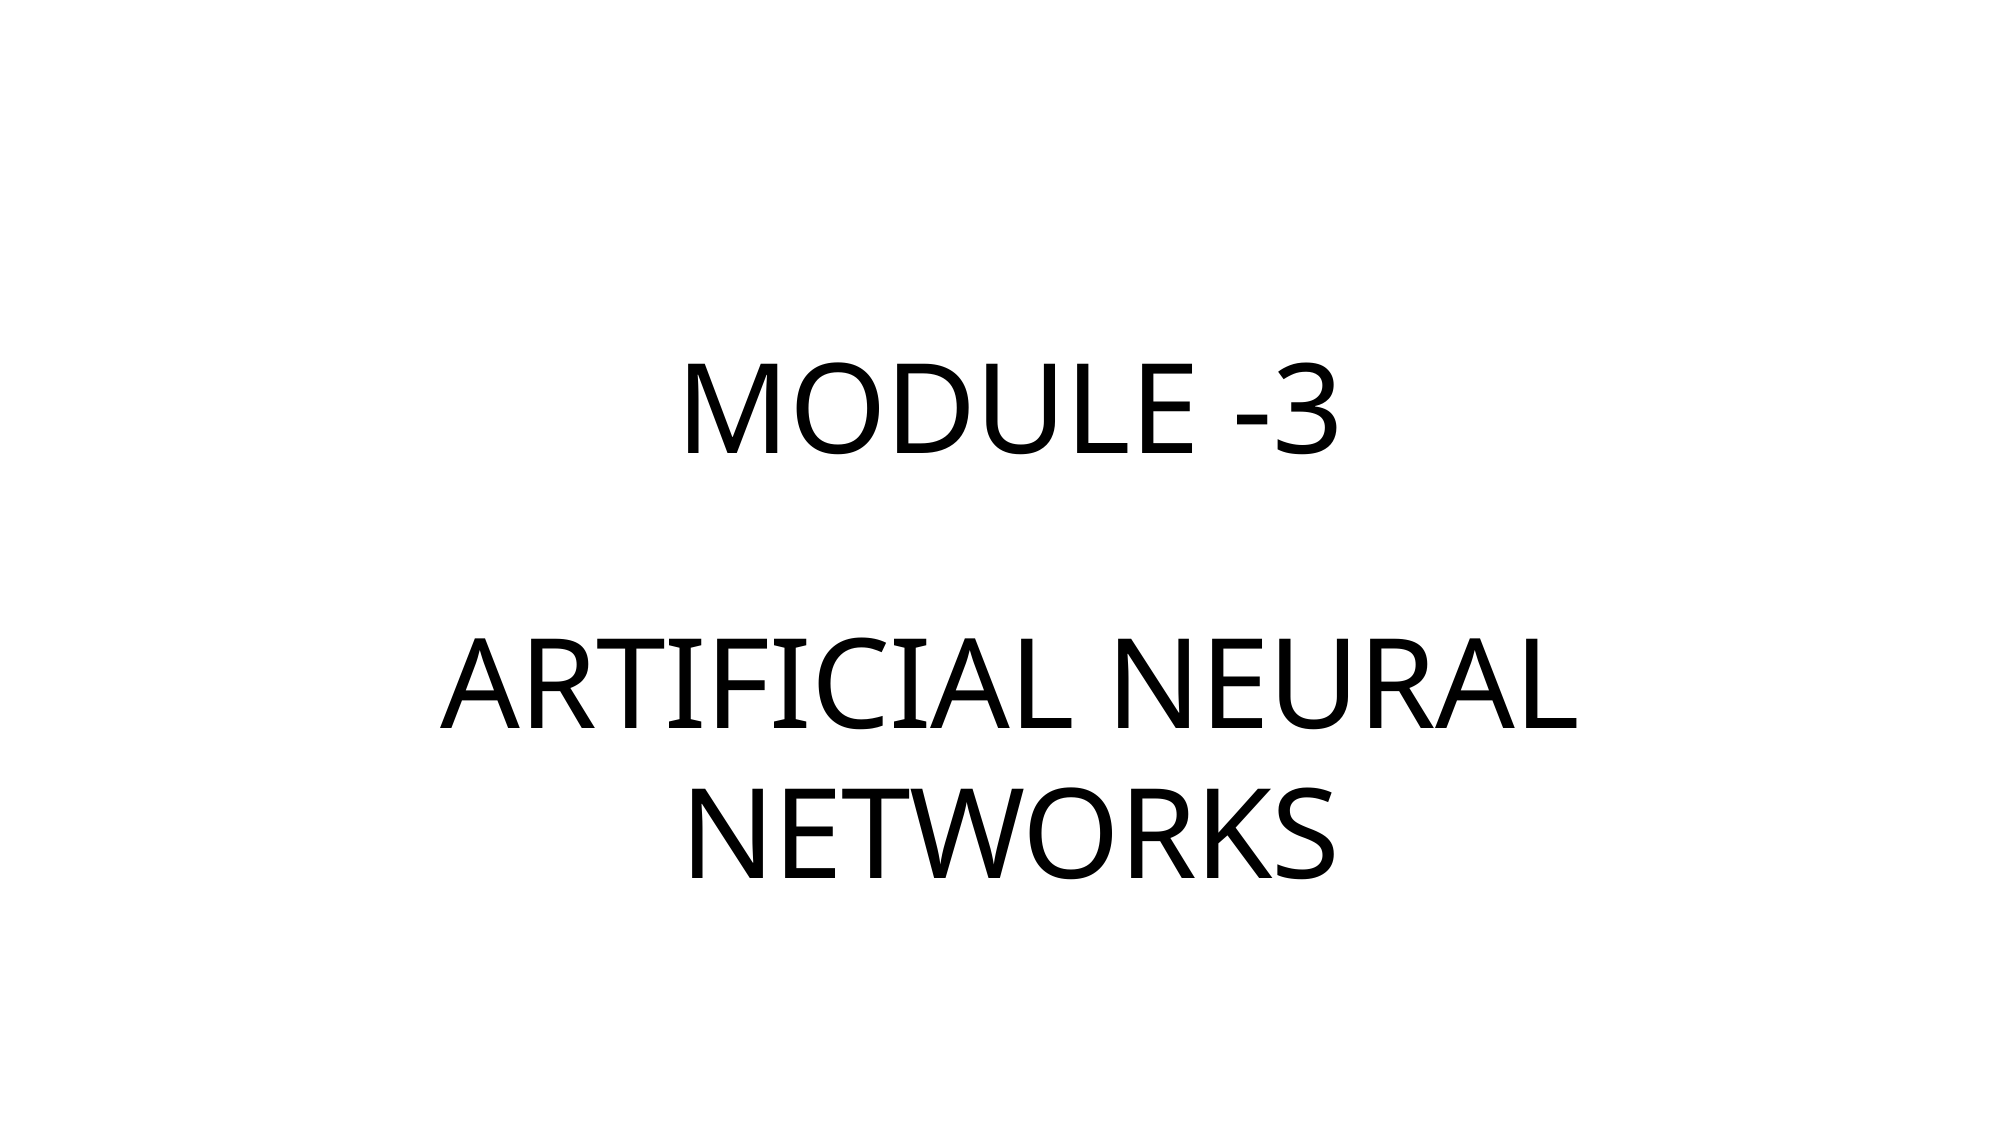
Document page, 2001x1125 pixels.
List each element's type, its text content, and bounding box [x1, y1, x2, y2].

title MODULE -3 ARTIFICIAL NEURAL NETWORKS [232, 326, 1788, 904]
